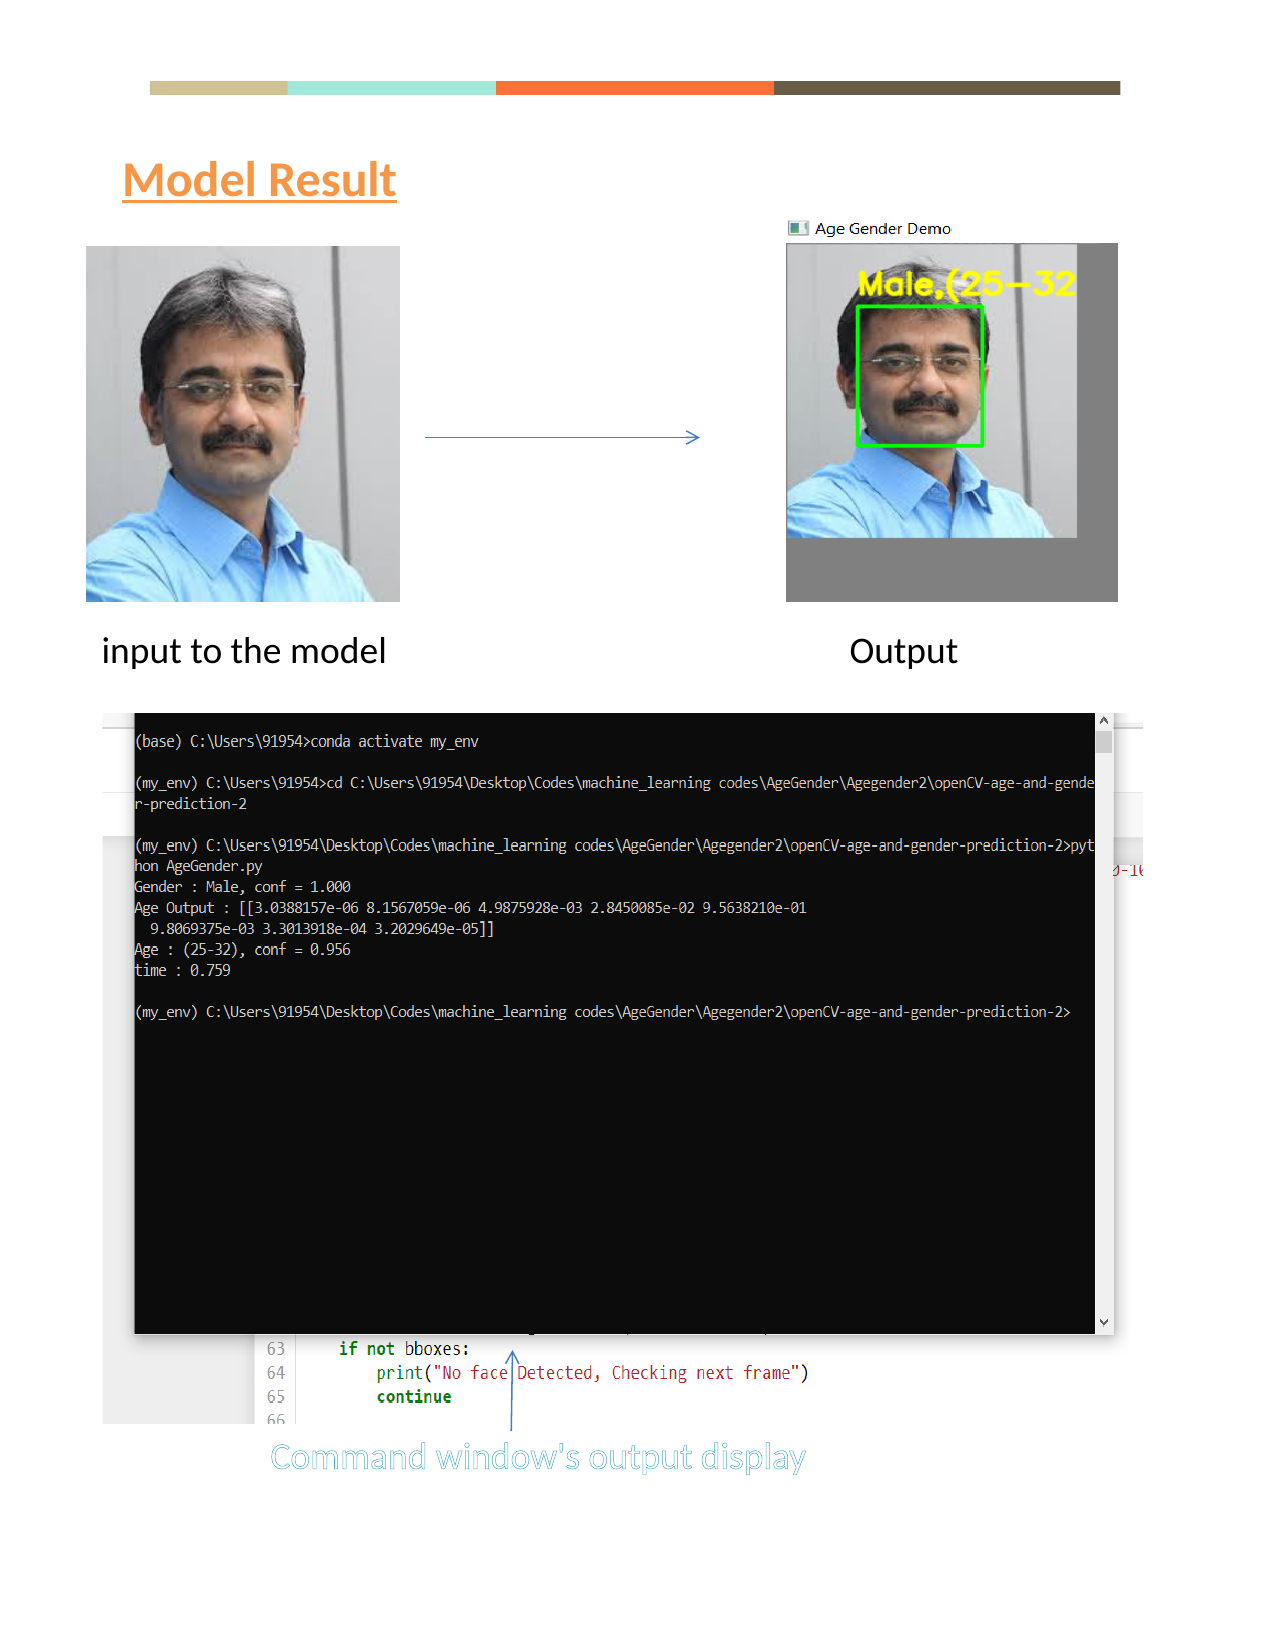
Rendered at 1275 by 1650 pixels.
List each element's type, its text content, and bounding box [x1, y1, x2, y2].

picture [102, 713, 1144, 1425]
picture [786, 213, 1118, 602]
text_box Command window's output display [255, 1433, 870, 1484]
text_box input to the model [86, 618, 445, 679]
text_box Model Result [107, 138, 528, 214]
picture [86, 246, 400, 602]
picture [149, 81, 1121, 95]
text_box Output [834, 618, 1094, 679]
